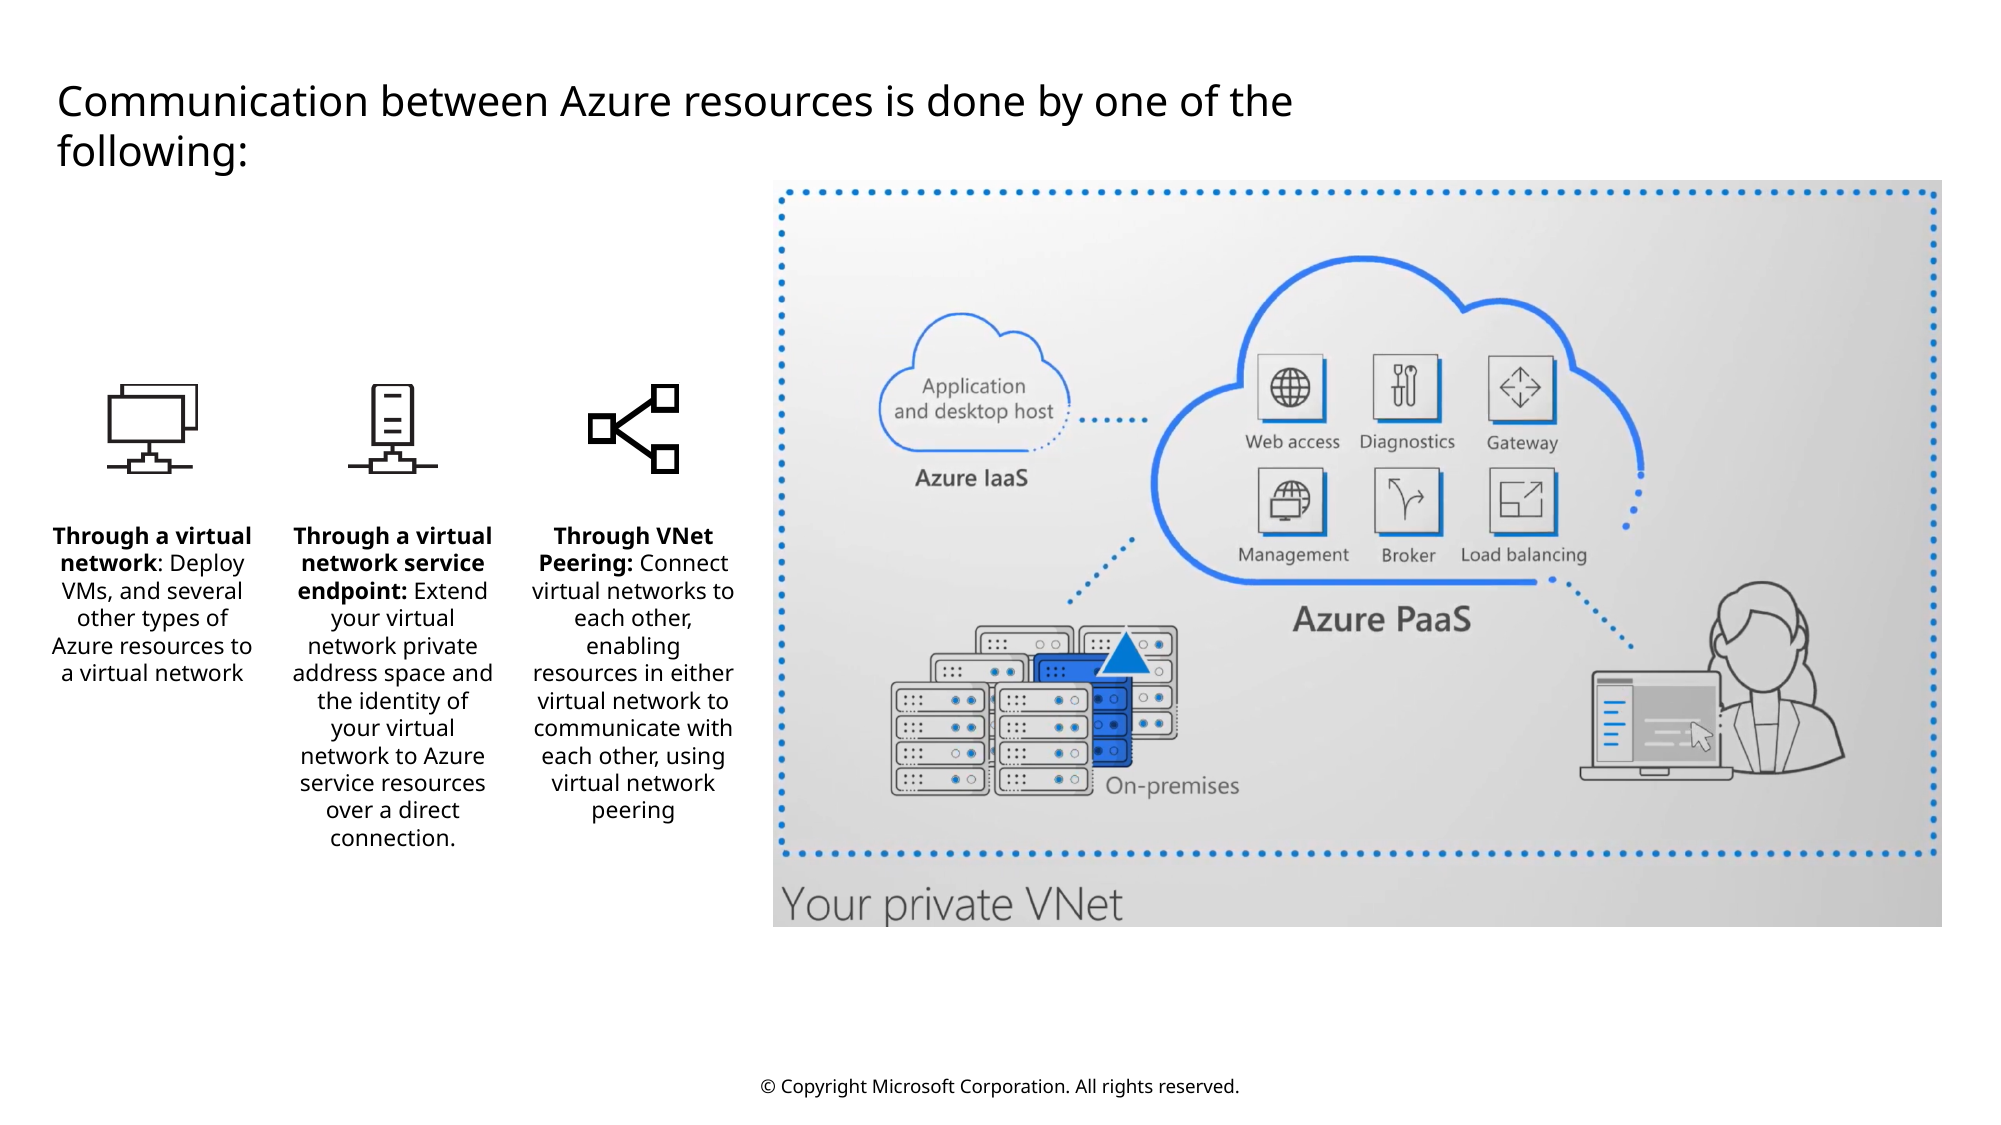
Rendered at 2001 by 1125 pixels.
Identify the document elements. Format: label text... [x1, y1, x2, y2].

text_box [49, 209, 737, 867]
picture [772, 180, 1942, 927]
text_box Communication between Azure resources is done by one of the following: [42, 66, 1452, 182]
